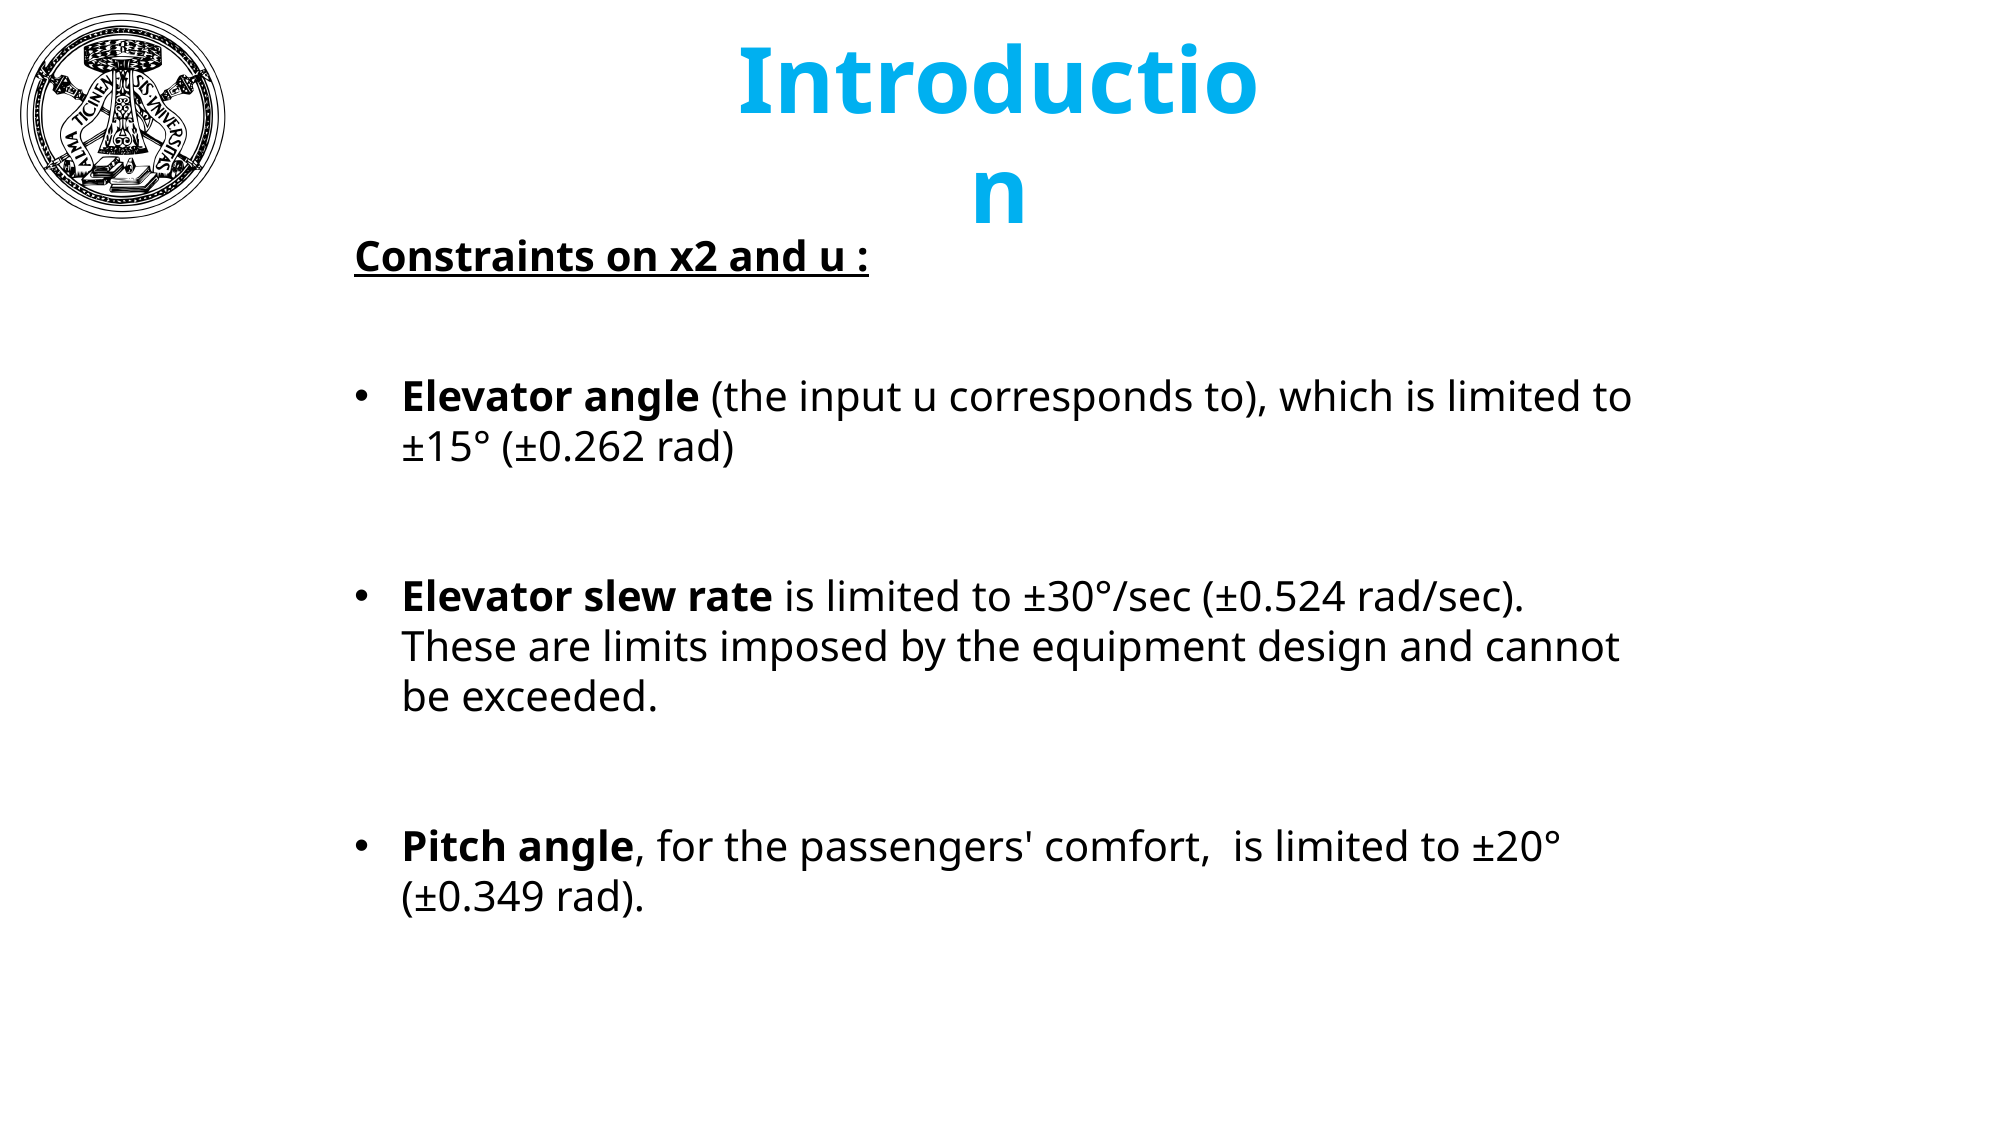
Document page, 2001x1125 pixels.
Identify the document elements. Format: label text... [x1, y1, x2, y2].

picture [0, 12, 265, 222]
text_box Constraints on x2 and u : [339, 221, 1044, 287]
text_box Elevator angle (the input u corresponds to), which is limited to ±15° (±0.262 rad) Elevator slew rate is limited to ±30°/sec (±0.524 rad/sec). These are limits imposed by the equipment design and cannot be exceeded. Pitch angle, for the passengers' comfort, is limited to ±20° (±0.349 rad). [339, 362, 1661, 928]
text_box Introduction [718, 14, 1282, 250]
